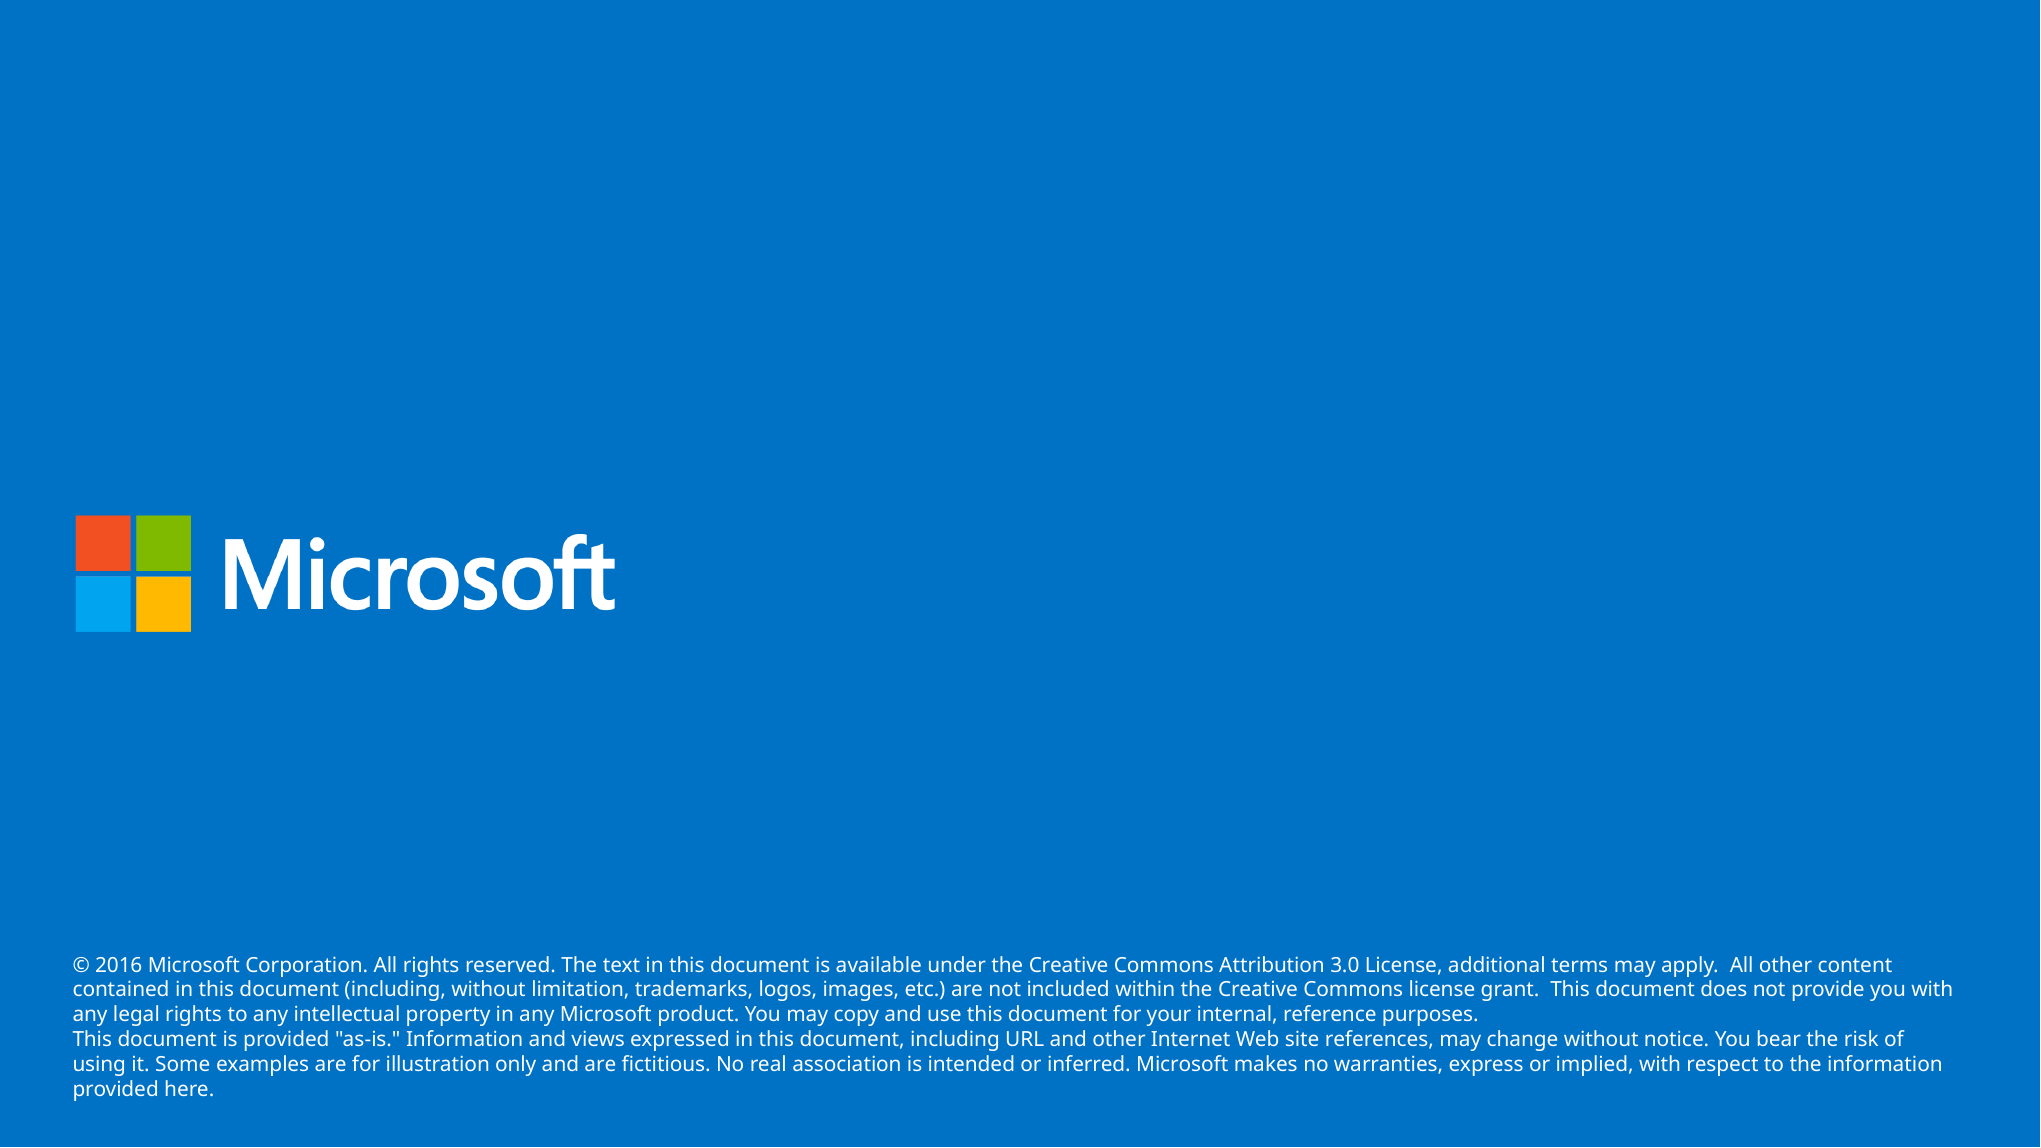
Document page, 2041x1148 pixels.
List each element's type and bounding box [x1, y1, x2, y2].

picture [75, 515, 615, 632]
